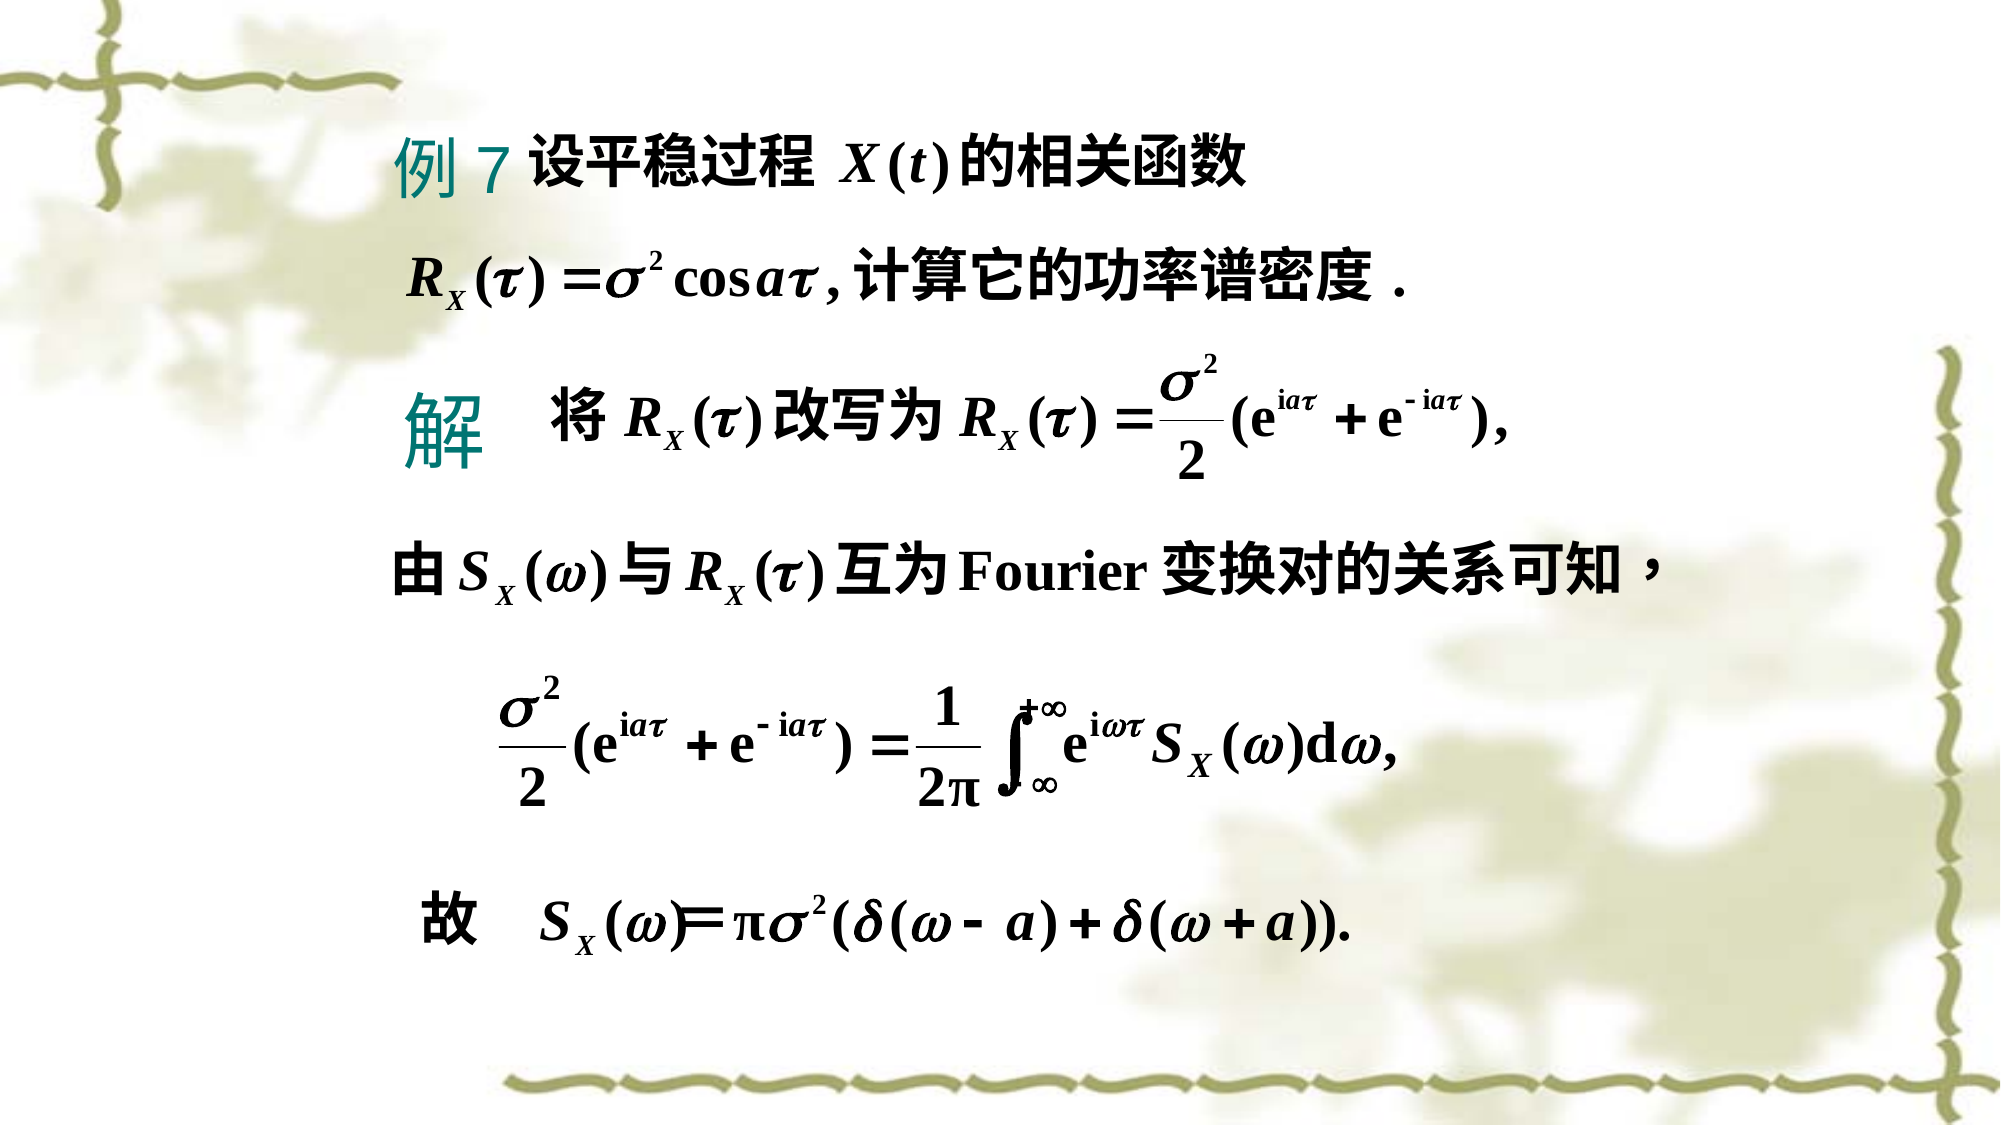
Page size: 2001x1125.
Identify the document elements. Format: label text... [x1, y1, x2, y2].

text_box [477, 666, 1460, 813]
text_box 解 [387, 371, 501, 487]
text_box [393, 536, 1673, 610]
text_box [384, 242, 1485, 316]
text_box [417, 886, 1354, 960]
text_box 例7 [377, 119, 527, 214]
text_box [406, 127, 1318, 201]
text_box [531, 344, 1569, 484]
picture [0, 0, 2001, 1125]
